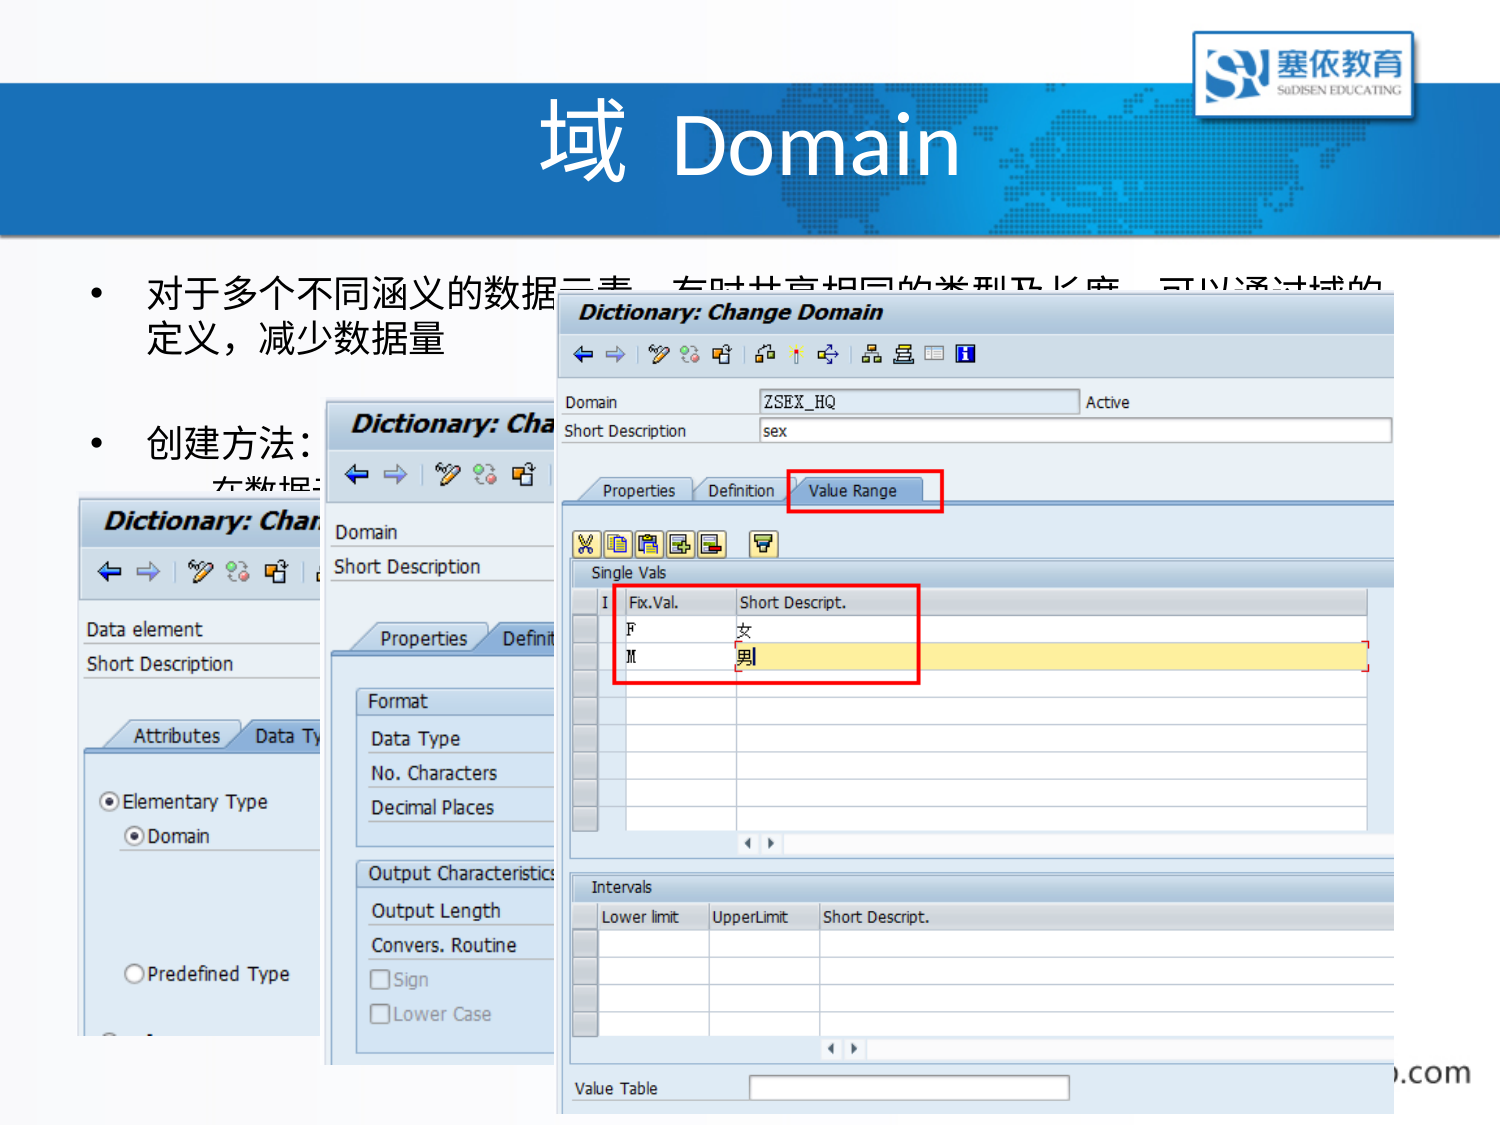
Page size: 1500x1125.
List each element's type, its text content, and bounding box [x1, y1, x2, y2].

picture [0, 0, 1500, 1125]
list 对于多个不同涵义的数据元素，有时共享相同的类型及长度，可以通过域的定义，减少数据量 创建方法： 在数据元素上，输入要创建的域（不存在的），并双击创建 在SE11界面下，通过选择Domain创建 创建步骤： 在definition分页，维护类型、长度、 小数位、显示长度、转换规则、是否可接受负数、是否接受小写 如果需要维护取值范围，例如：性别取值为男或女，则在value range分页签维护 可以维护断点值、取值范围、或维护取值表格 [75, 262, 1425, 1005]
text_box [76, 491, 315, 1036]
title 域 Domain [75, 45, 1425, 233]
